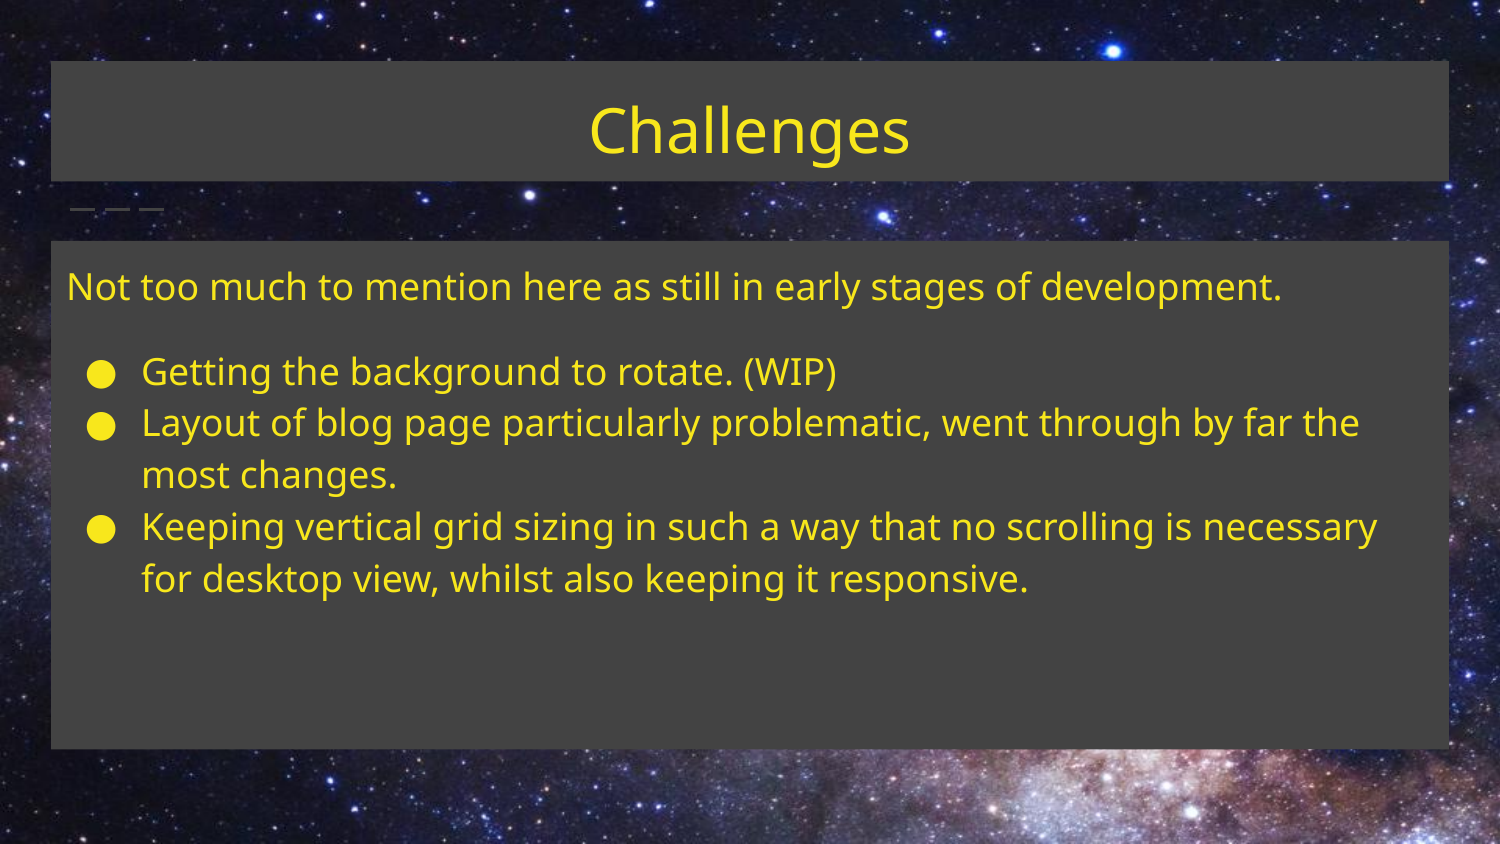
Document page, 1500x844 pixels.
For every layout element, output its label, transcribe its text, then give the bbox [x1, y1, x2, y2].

picture [0, 0, 1500, 844]
title Challenges [51, 61, 1449, 182]
list Not too much to mention here as still in early stages of development. Getting the background to rotate. (WIP) Layout of blog page particularly problematic, went through by far the most changes. Keeping vertical grid sizing in such a way that no scrolling is necessary for desktop view, whilst also keeping it responsive. [51, 240, 1449, 750]
